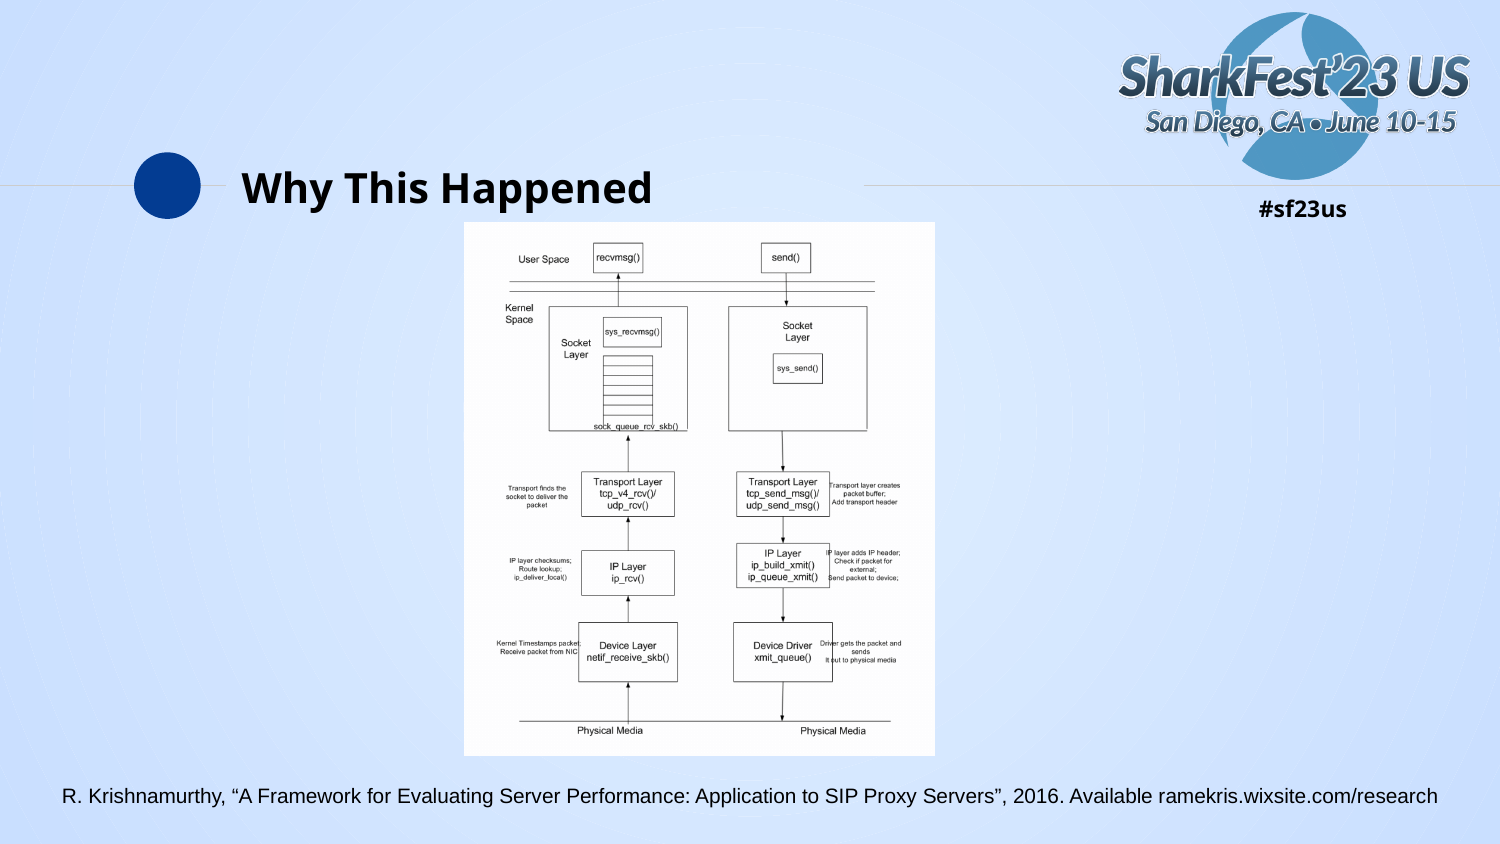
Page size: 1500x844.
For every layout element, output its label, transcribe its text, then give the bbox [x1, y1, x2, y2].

picture [1119, 12, 1470, 180]
title Why This Happened [226, 151, 863, 223]
picture [464, 222, 935, 756]
text_box R. Krishnamurthy, “A Framework for Evaluating Server Performance: Application to SIP Proxy Servers”, 2016. Available ramekris.wixsite.com/research [47, 774, 1453, 815]
